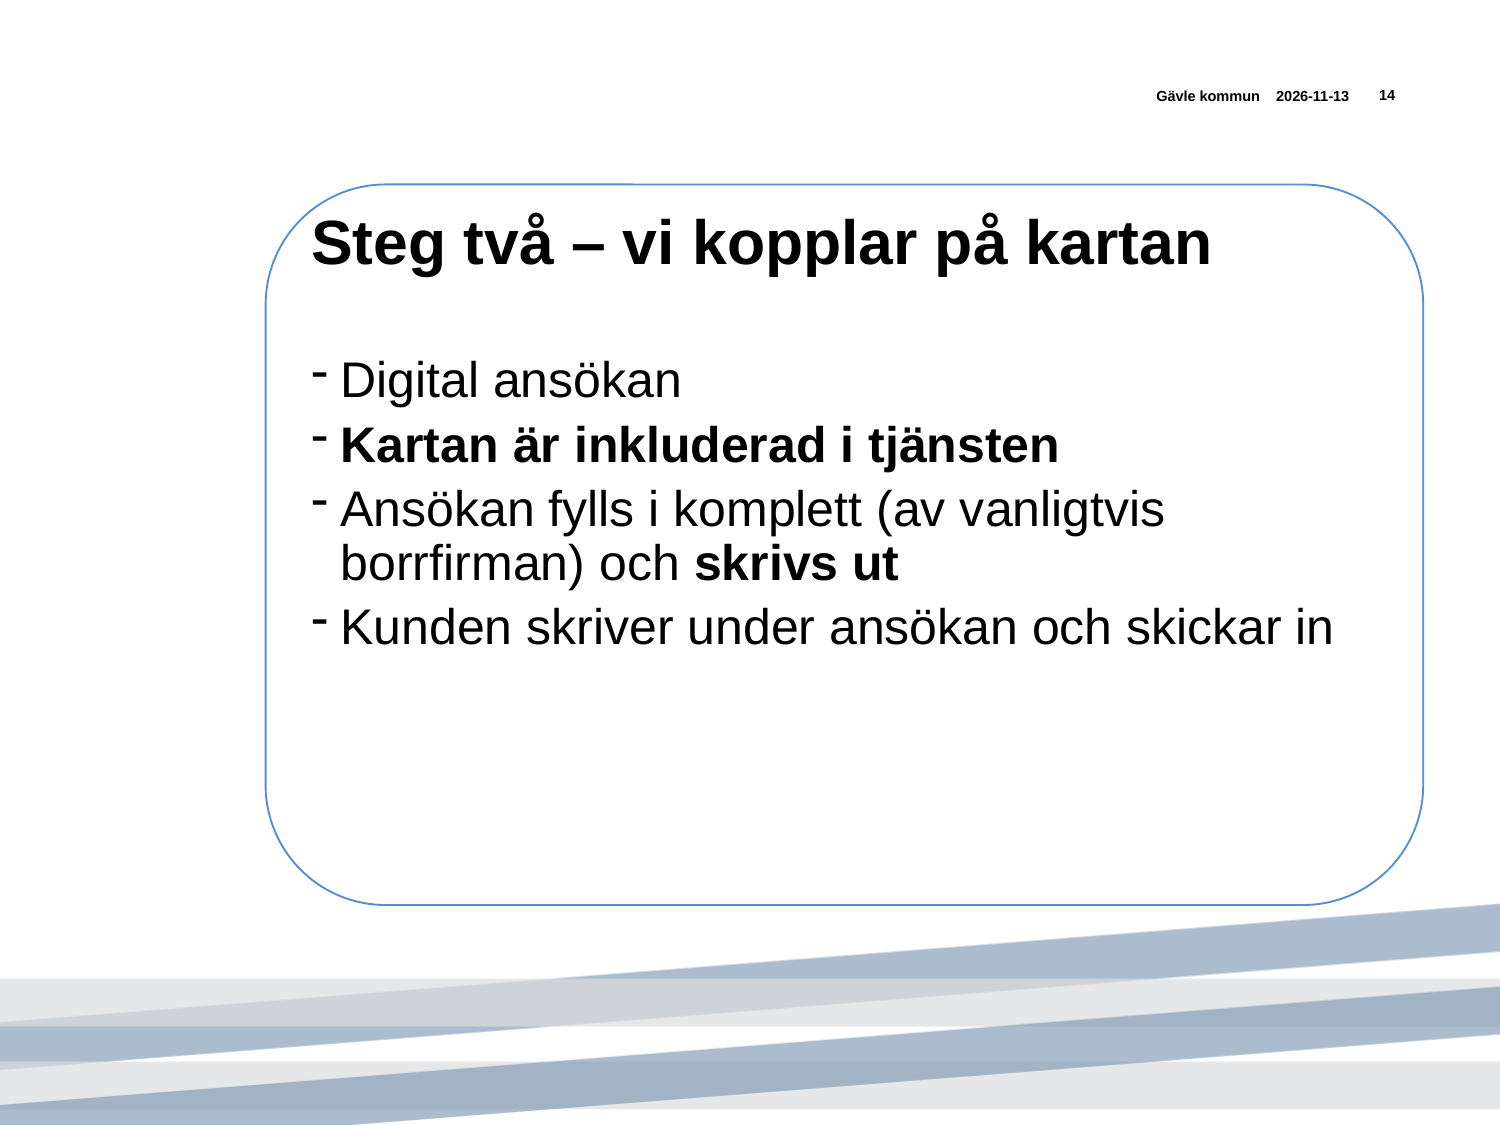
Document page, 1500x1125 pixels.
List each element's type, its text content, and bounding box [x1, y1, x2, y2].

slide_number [1276, 85, 1353, 104]
footer Gävle kommun [973, 85, 1260, 104]
title Steg två – vi kopplar på kartan [311, 136, 1353, 208]
slide_number 14 [1364, 85, 1413, 102]
picture [0, 810, 1500, 1125]
text_box [264, 183, 1425, 906]
